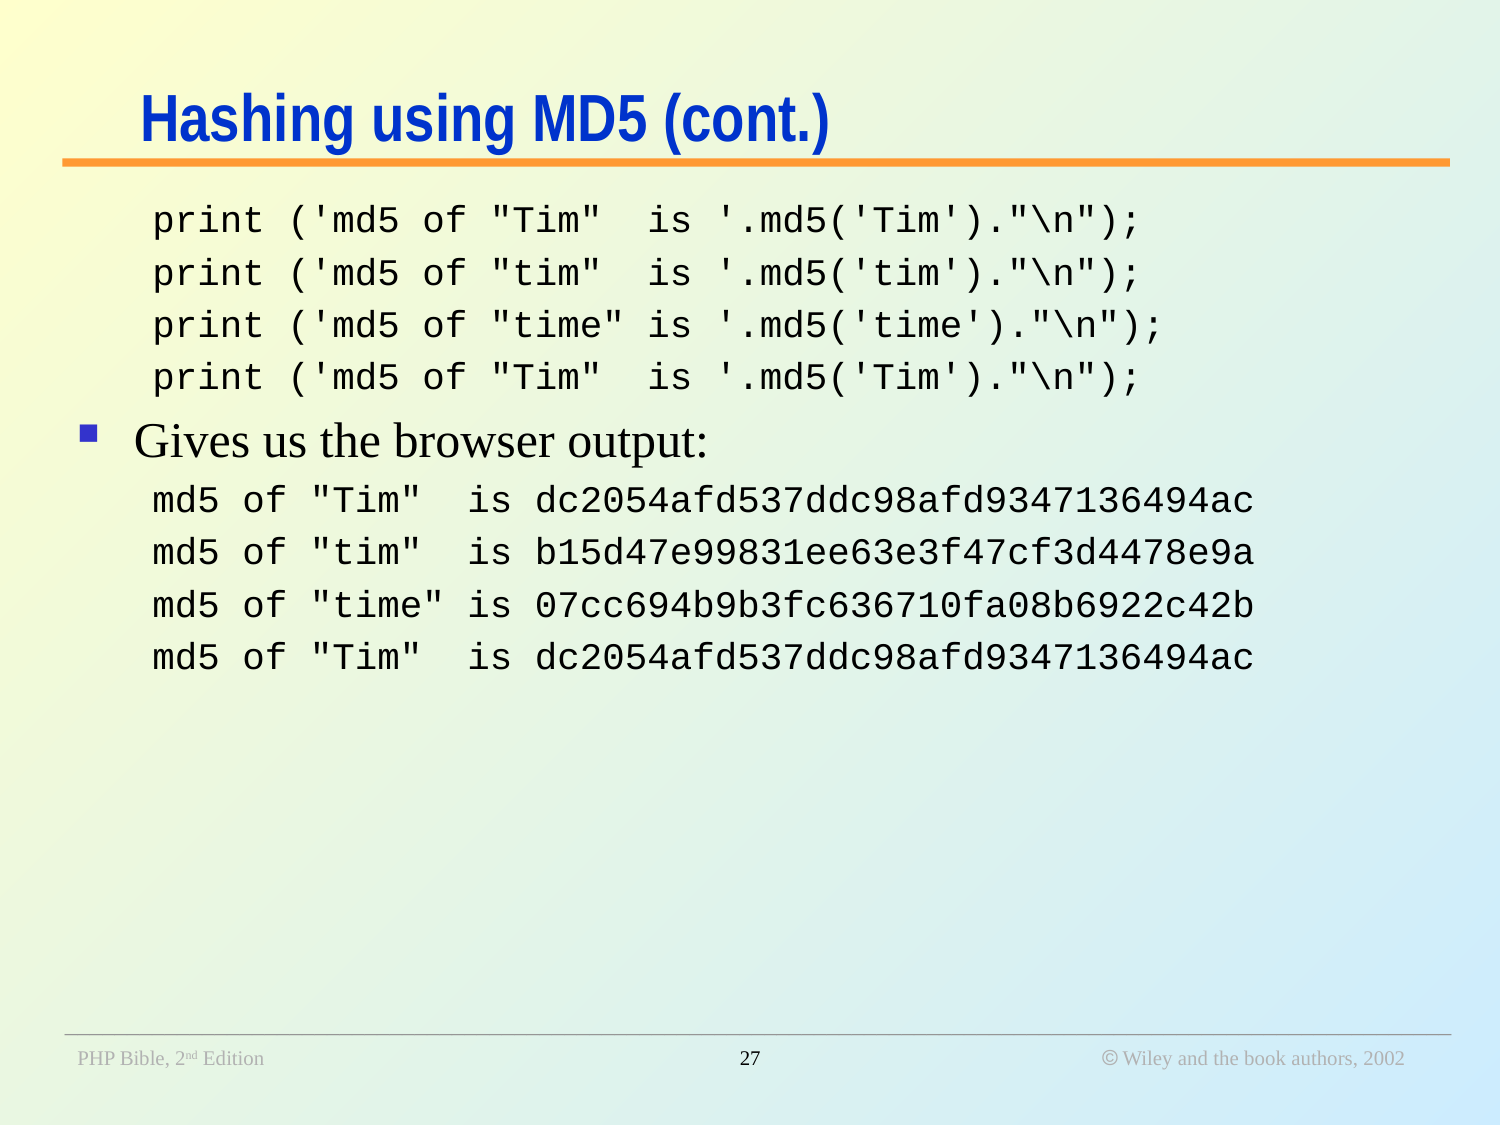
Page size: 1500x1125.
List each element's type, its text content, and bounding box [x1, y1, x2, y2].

title Hashing using MD5 (cont.) [125, 37, 1354, 163]
list print ('md5 of "Tim" is '.md5('Tim')."\n"); print ('md5 of "tim" is '.md5('tim')."\n"); print ('md5 of "time" is '.md5('time')."\n"); print ('md5 of "Tim" is '.md5('Tim')."\n"); Gives us the browser output: md5 of "Tim" is dc2054afd537ddc98afd9347136494ac md5 of "tim" is b15d47e99831ee63e3f47cf3d4478e9a md5 of "time" is 07cc694b9b3fc636710fa08b6922c42b md5 of "Tim" is dc2054afd537ddc98afd9347136494ac [62, 187, 1438, 1050]
